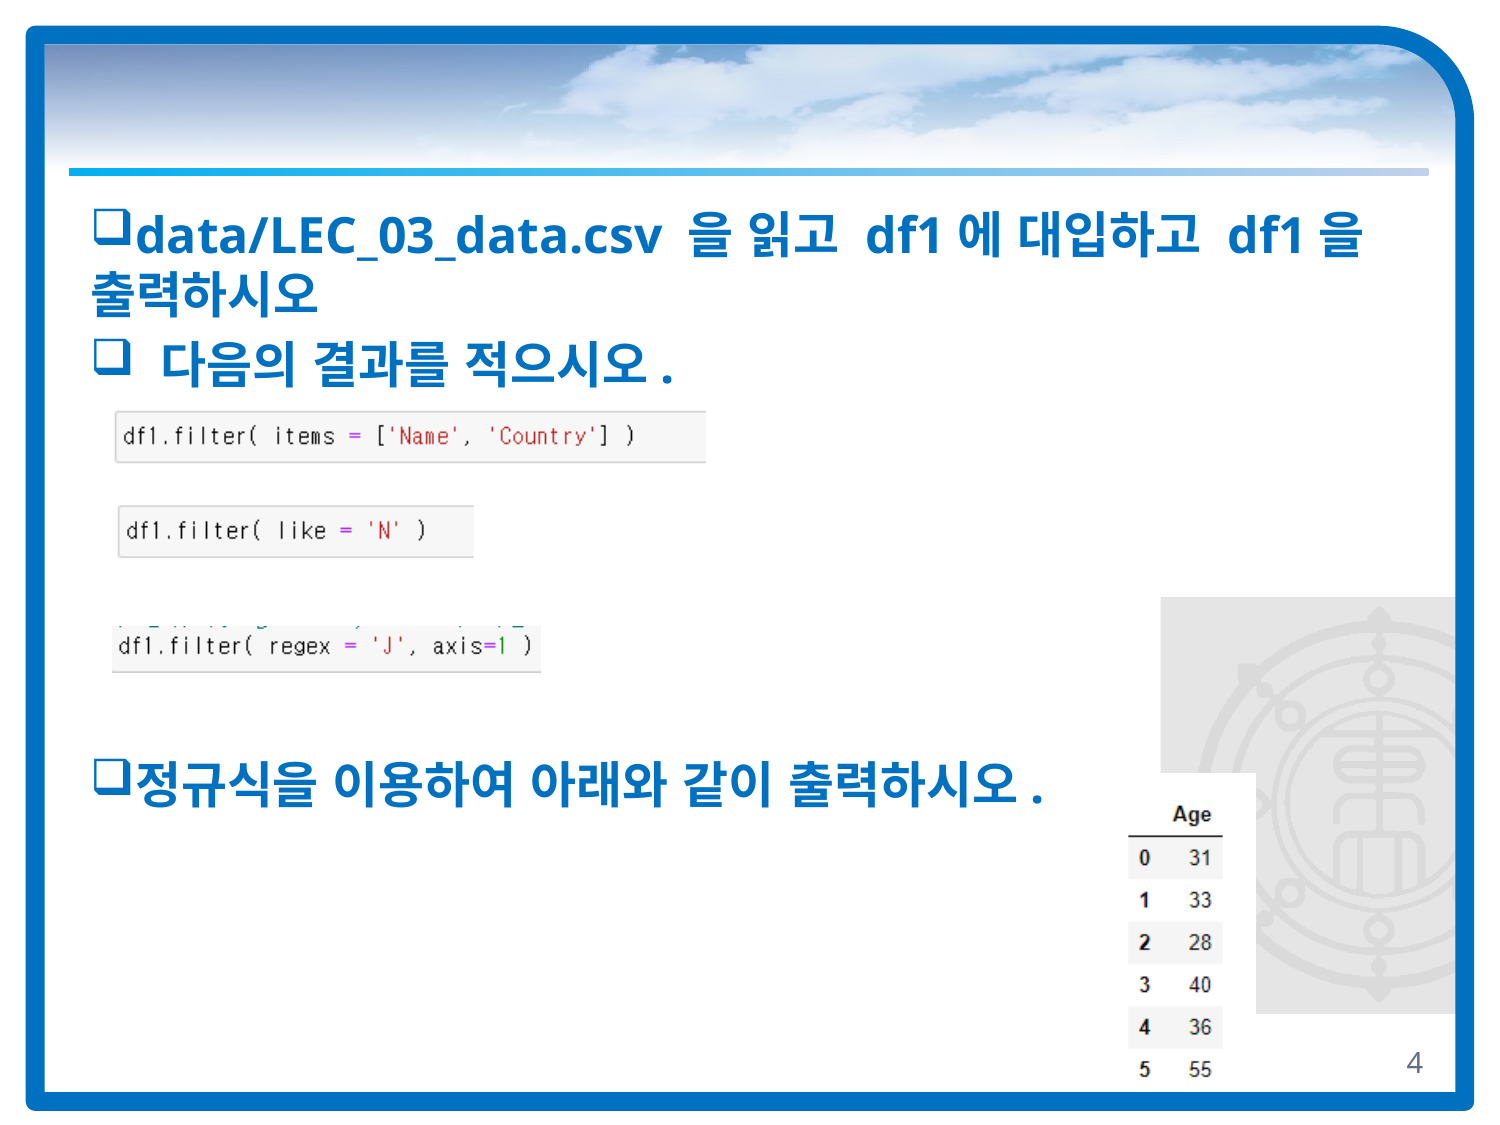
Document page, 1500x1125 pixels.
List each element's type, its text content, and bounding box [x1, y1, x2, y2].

list data/LEC_03_data.csv 을 읽고 df1에 대입하고 df1을 출력하시오 다음의 결과를 적으시오. 정규식을 이용하여 아래와 같이 출력하시오. [75, 195, 1425, 1005]
slide_number 4 [1344, 1029, 1487, 1100]
picture [111, 504, 474, 563]
picture [1115, 773, 1256, 1085]
picture [112, 625, 541, 674]
picture [111, 396, 707, 476]
